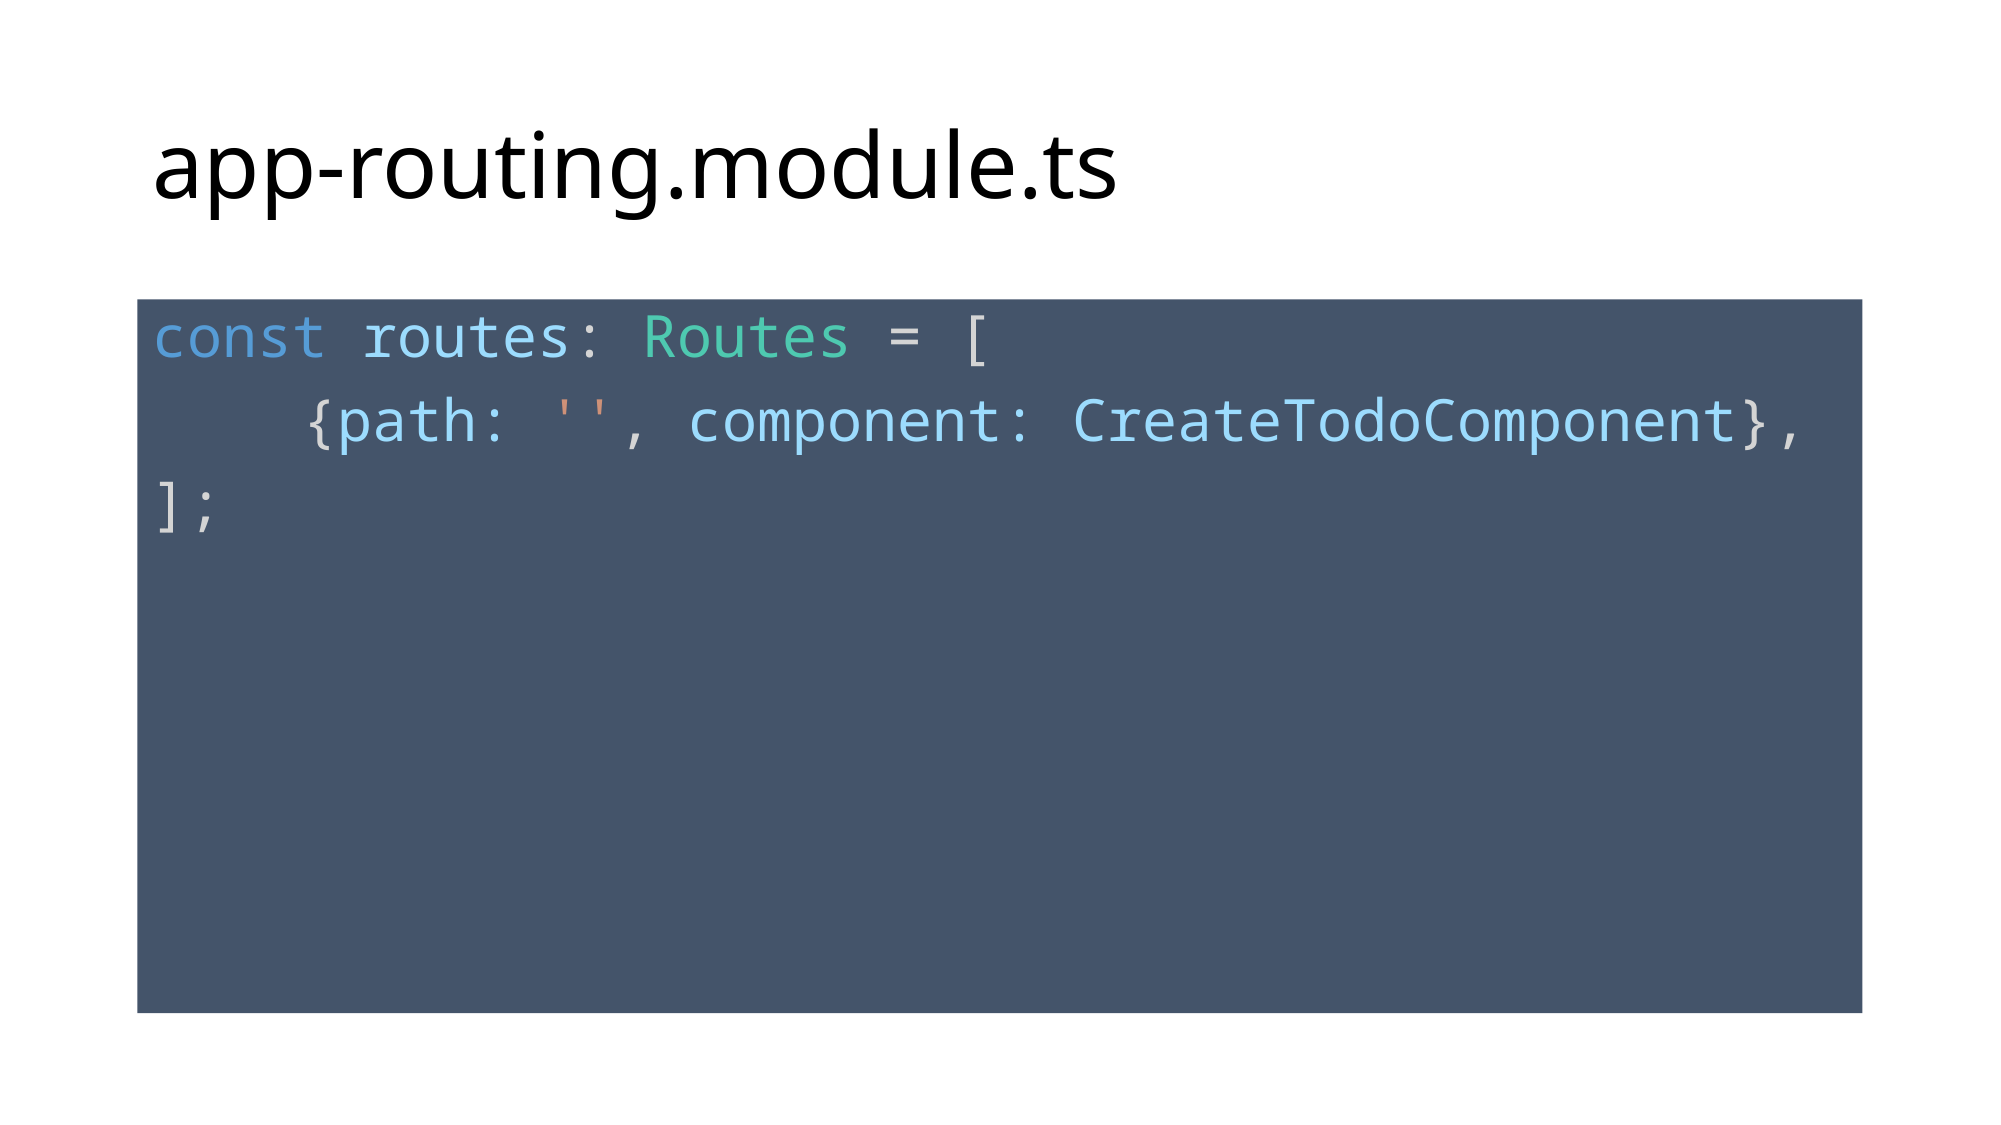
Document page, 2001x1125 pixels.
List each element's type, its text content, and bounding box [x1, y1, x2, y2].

list const routes: Routes = [ {path: '', component: CreateTodoComponent}, ]; [137, 299, 1863, 1014]
title app-routing.module.ts [137, 59, 1863, 278]
